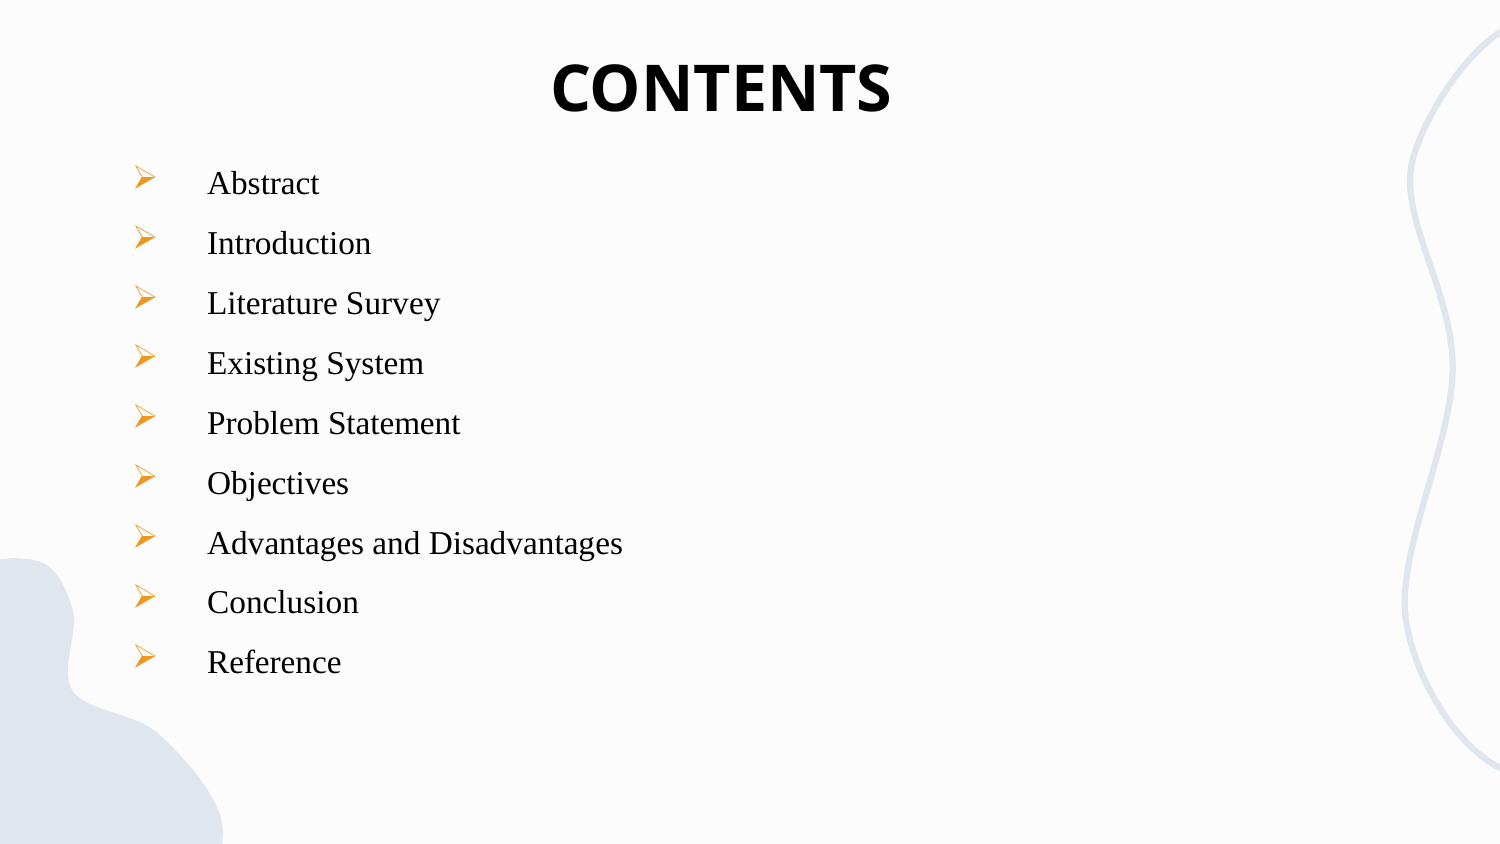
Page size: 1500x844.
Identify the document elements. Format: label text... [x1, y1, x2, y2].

title CONTENTS [88, 20, 1355, 134]
subtitle Abstract Introduction Literature Survey Existing System Problem Statement Objectives Advantages and Disadvantages Conclusion Reference [116, 126, 1223, 836]
